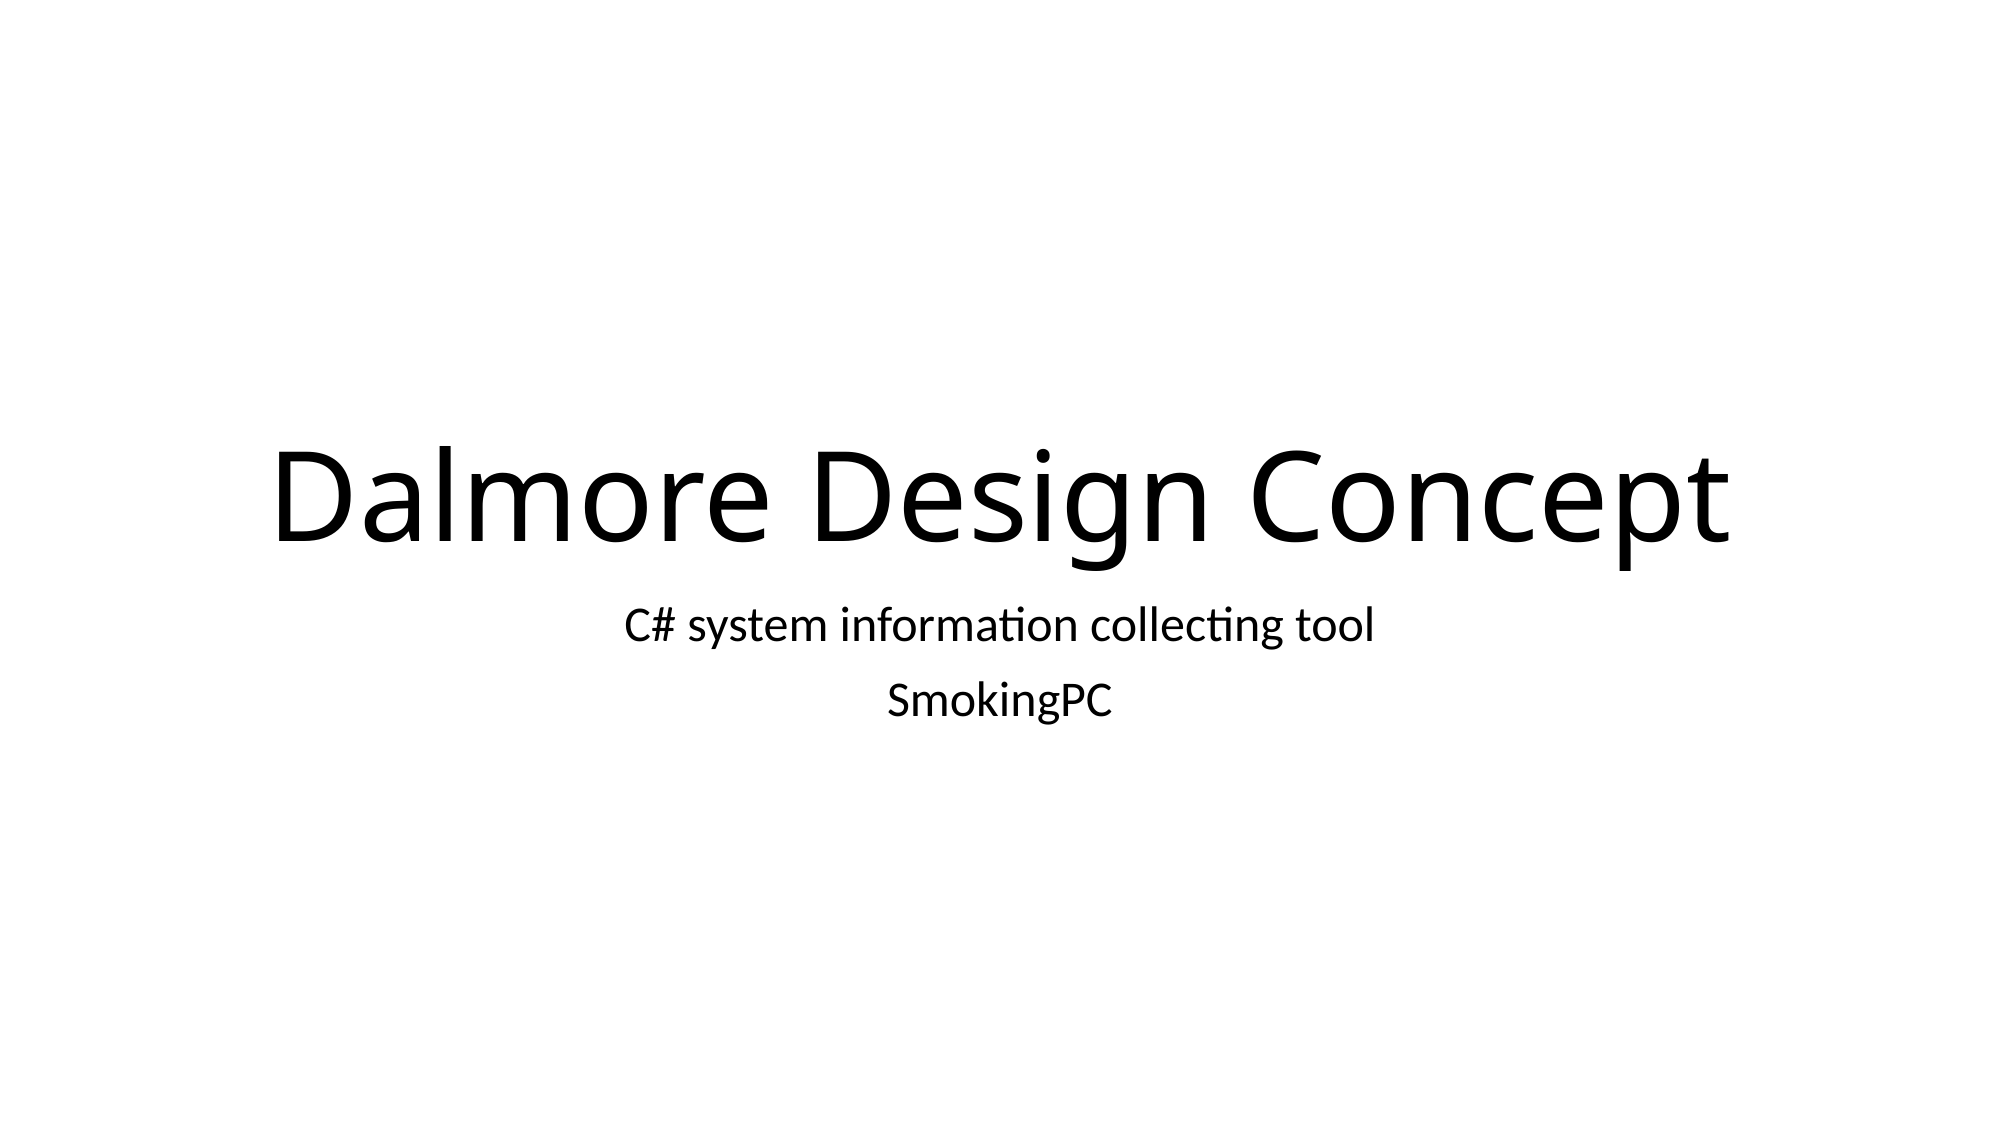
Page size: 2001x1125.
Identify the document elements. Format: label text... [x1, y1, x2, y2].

title Dalmore Design Concept [249, 184, 1750, 576]
subtitle C# system information collecting tool SmokingPC [249, 590, 1750, 863]
